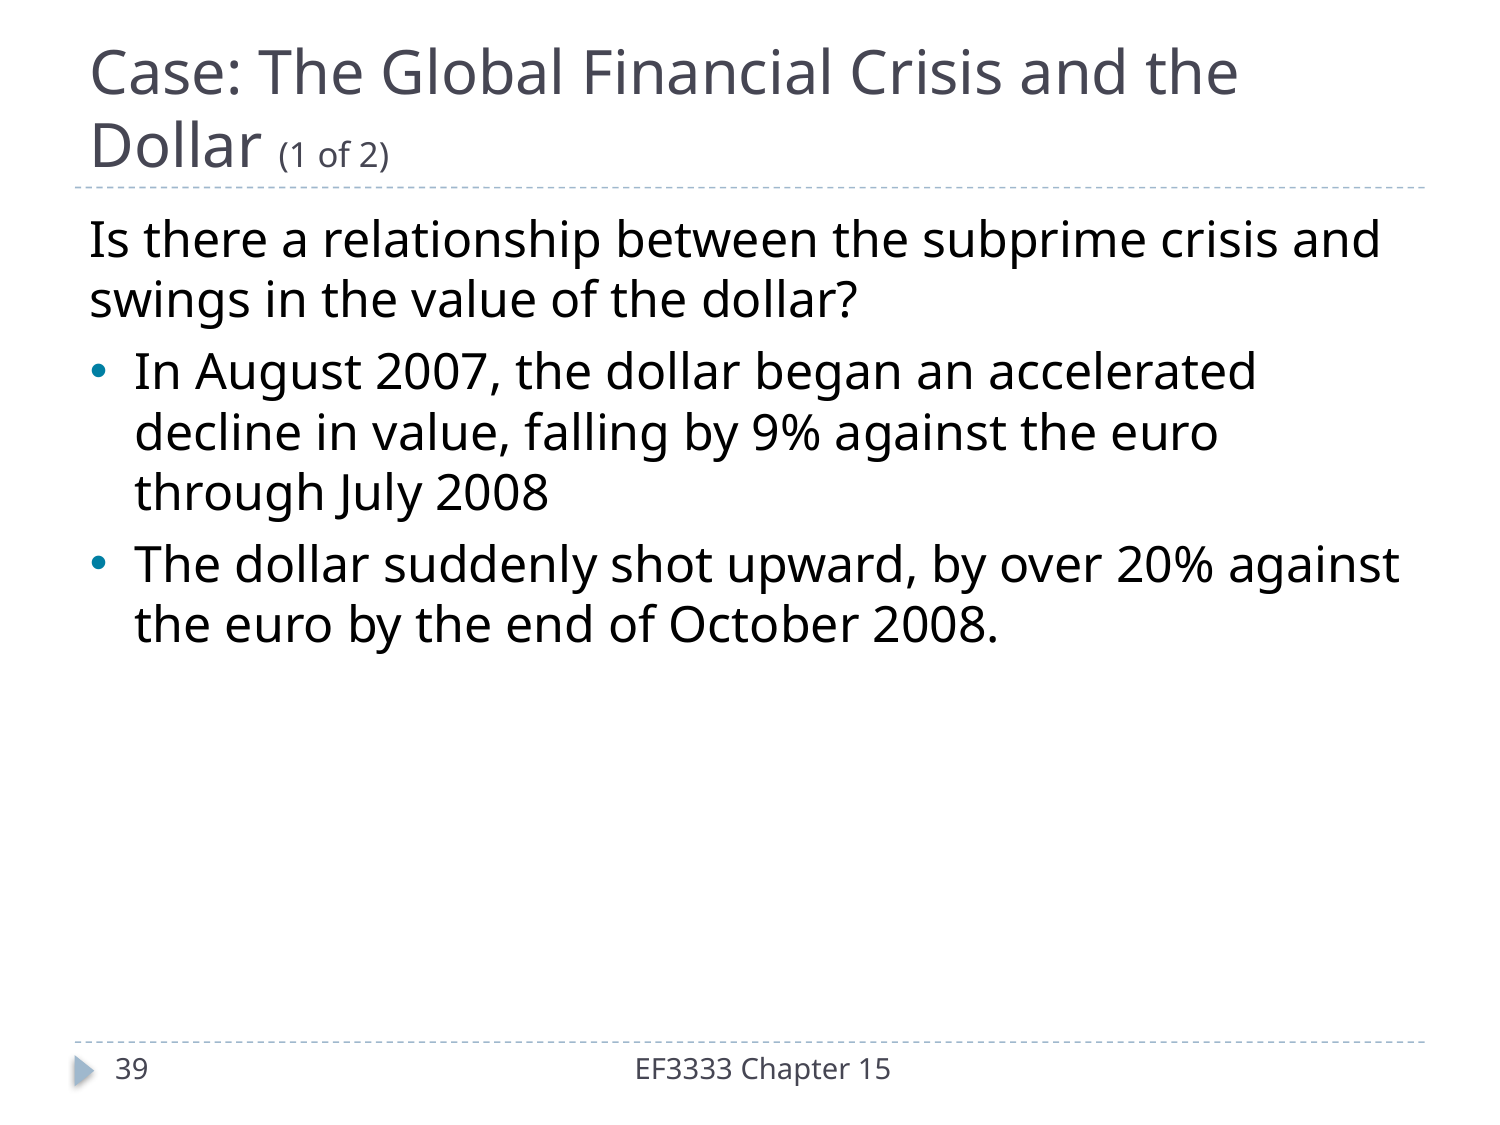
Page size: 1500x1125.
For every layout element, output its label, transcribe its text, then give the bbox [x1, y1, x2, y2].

text_box 39 [100, 1042, 426, 1103]
list Is there a relationship between the subprime crisis and swings in the value of the dollar? In August 2007, the dollar began an accelerated decline in value, falling by 9% against the euro through July 2008 The dollar suddenly shot upward, by over 20% against the euro by the end of October 2008. [75, 200, 1425, 1006]
footer EF3333 Chapter 15 [475, 1042, 1051, 1103]
title Case: The Global Financial Crisis and the Dollar (1 of 2) [75, 24, 1425, 188]
